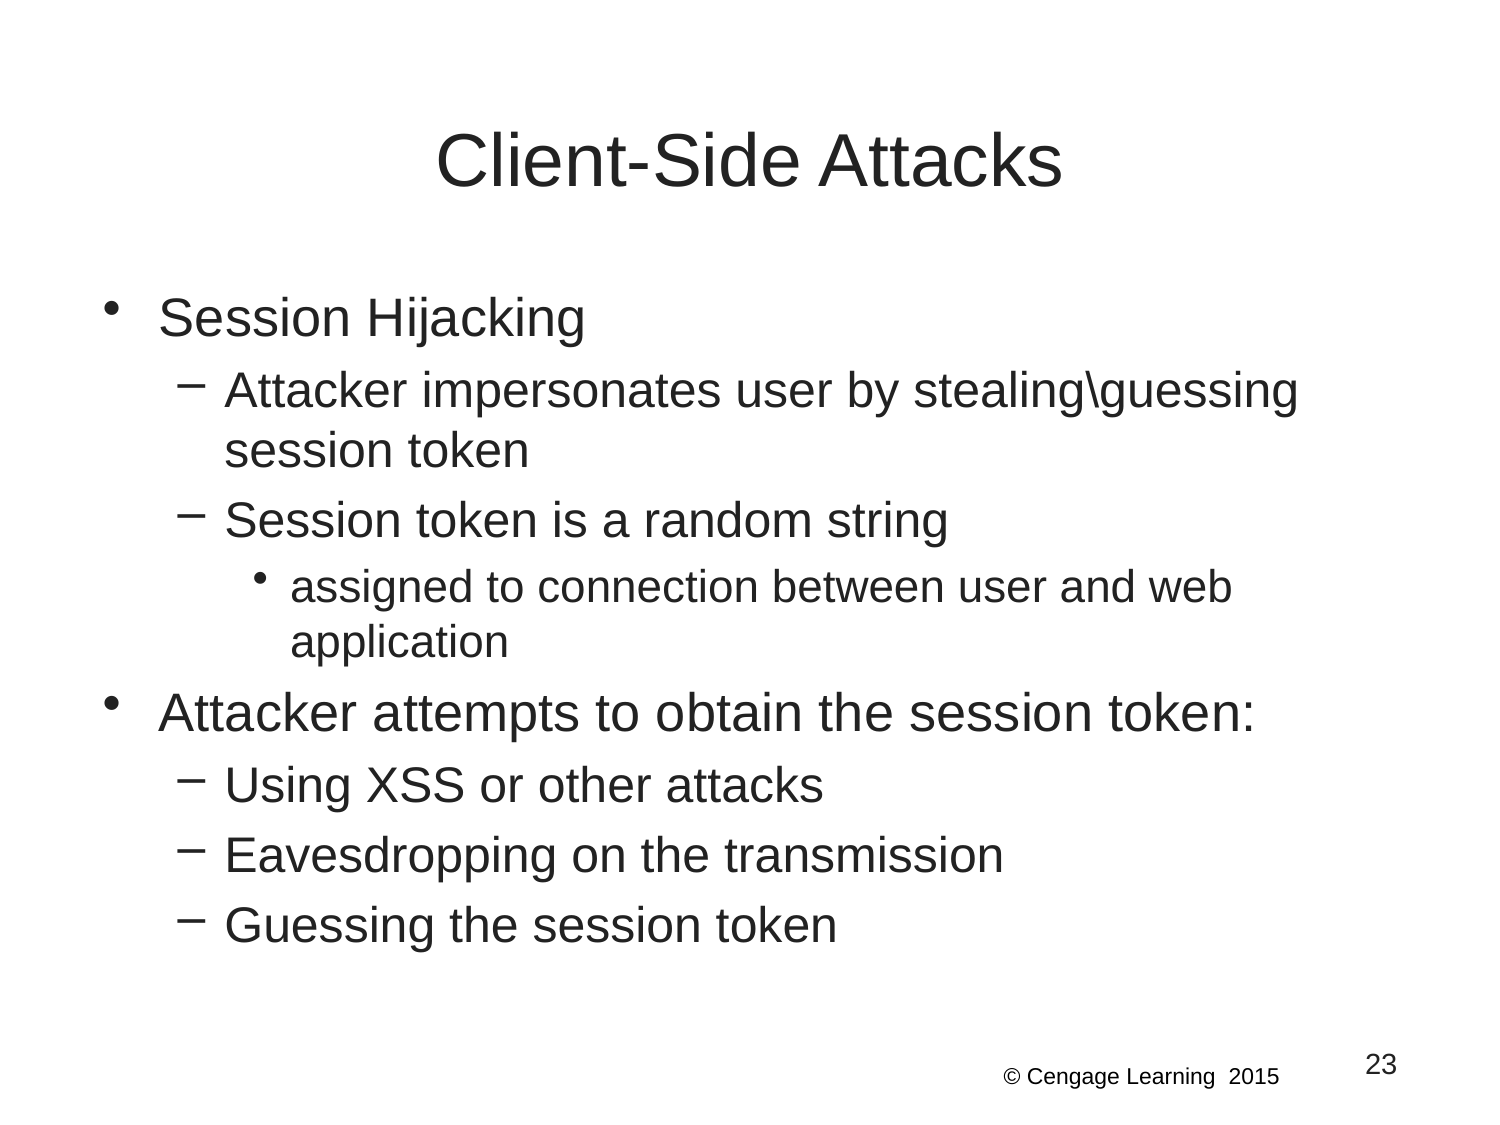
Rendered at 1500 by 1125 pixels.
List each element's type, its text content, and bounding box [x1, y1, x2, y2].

title Client-Side Attacks [87, 62, 1413, 250]
slide_number 23 [1299, 1037, 1413, 1101]
list Session Hijacking Attacker impersonates user by stealing\guessing session token Session token is a random string assigned to connection between user and web application Attacker attempts to obtain the session token: Using XSS or other attacks Eavesdropping on the transmission Guessing the session token [87, 275, 1413, 1025]
